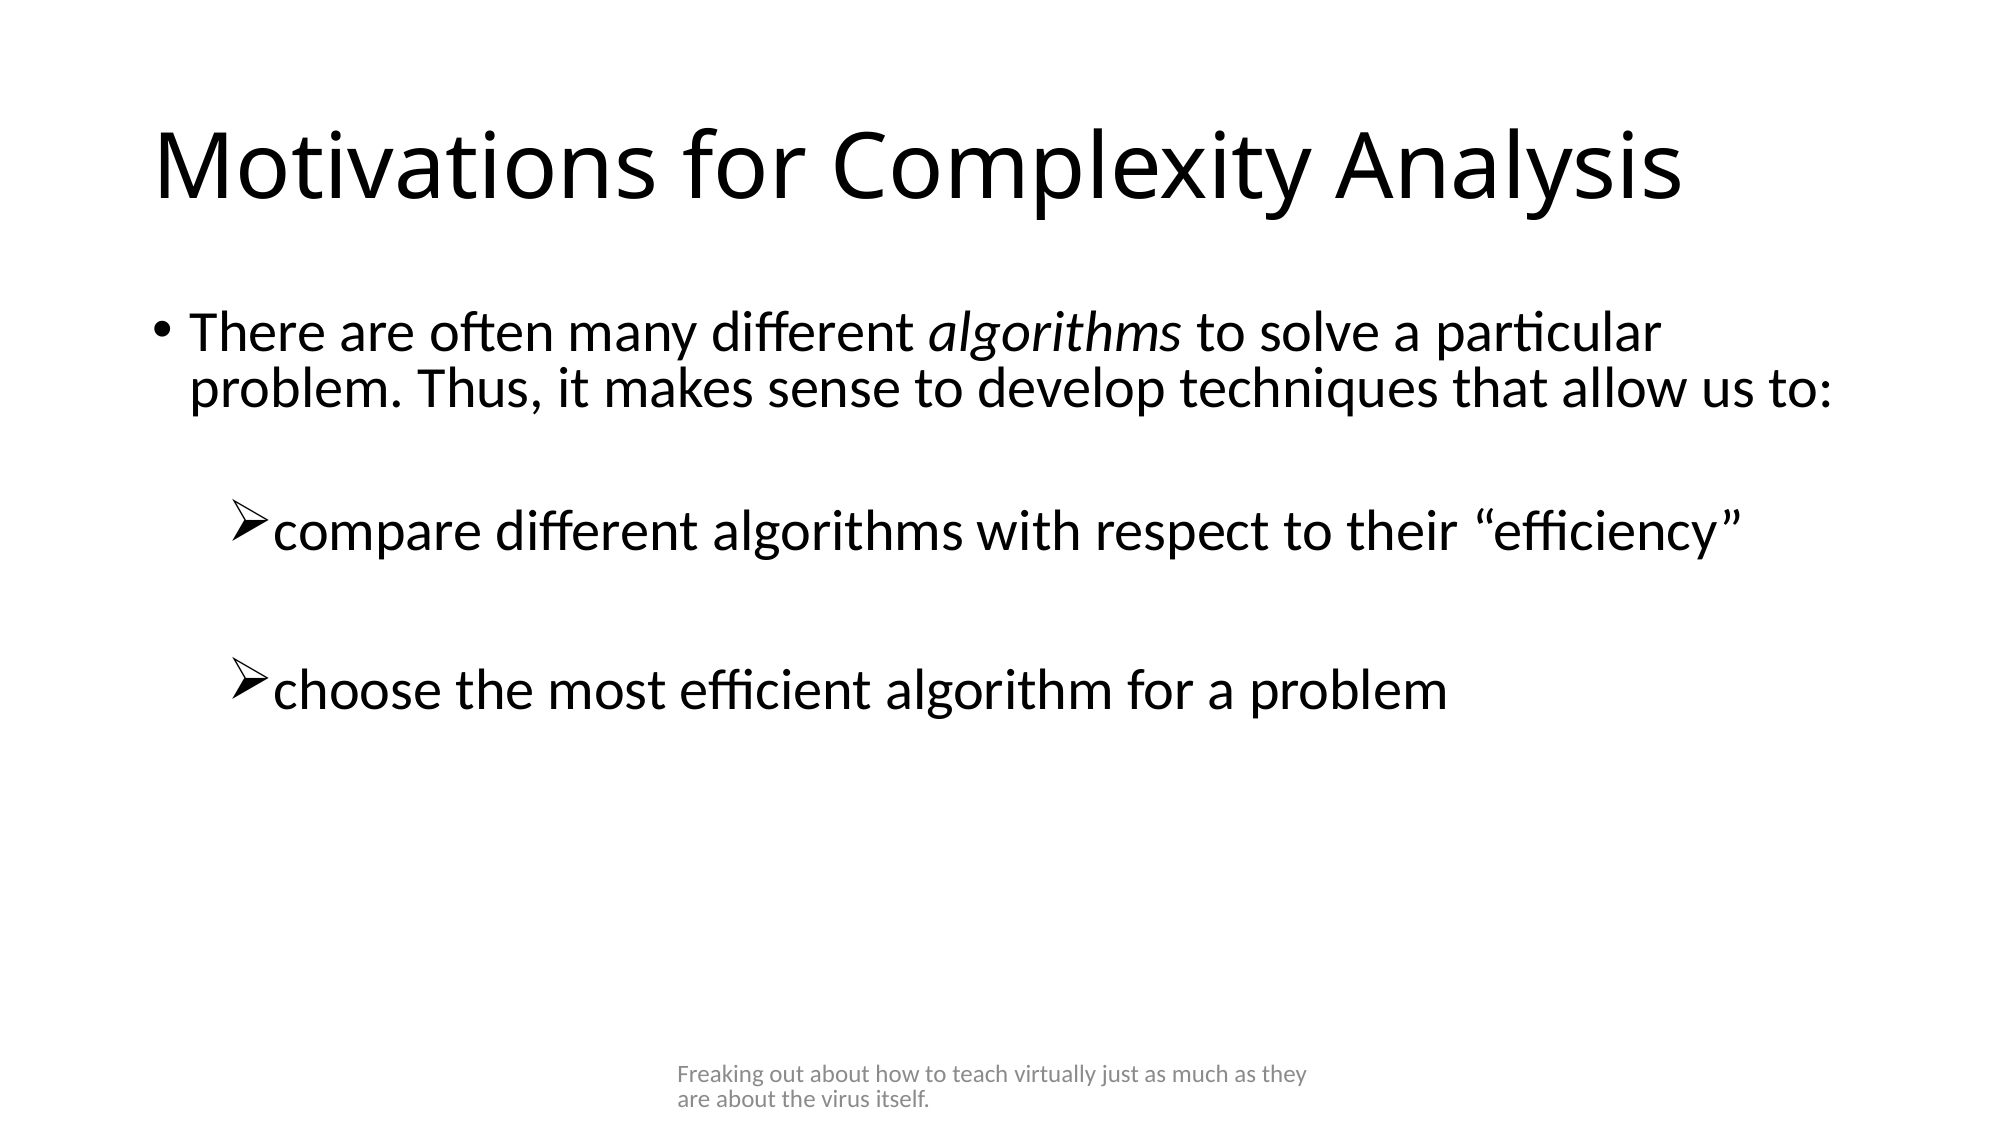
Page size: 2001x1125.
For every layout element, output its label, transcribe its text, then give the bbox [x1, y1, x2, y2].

title Motivations for Complexity Analysis [137, 59, 1863, 278]
footer Freaking out about how to teach virtually just as much as they are about the virus itself. [662, 1042, 1338, 1103]
list There are often many different algorithms to solve a particular problem. Thus, it makes sense to develop techniques that allow us to: compare different algorithms with respect to their “efficiency” choose the most efficient algorithm for a problem [137, 299, 1863, 1014]
